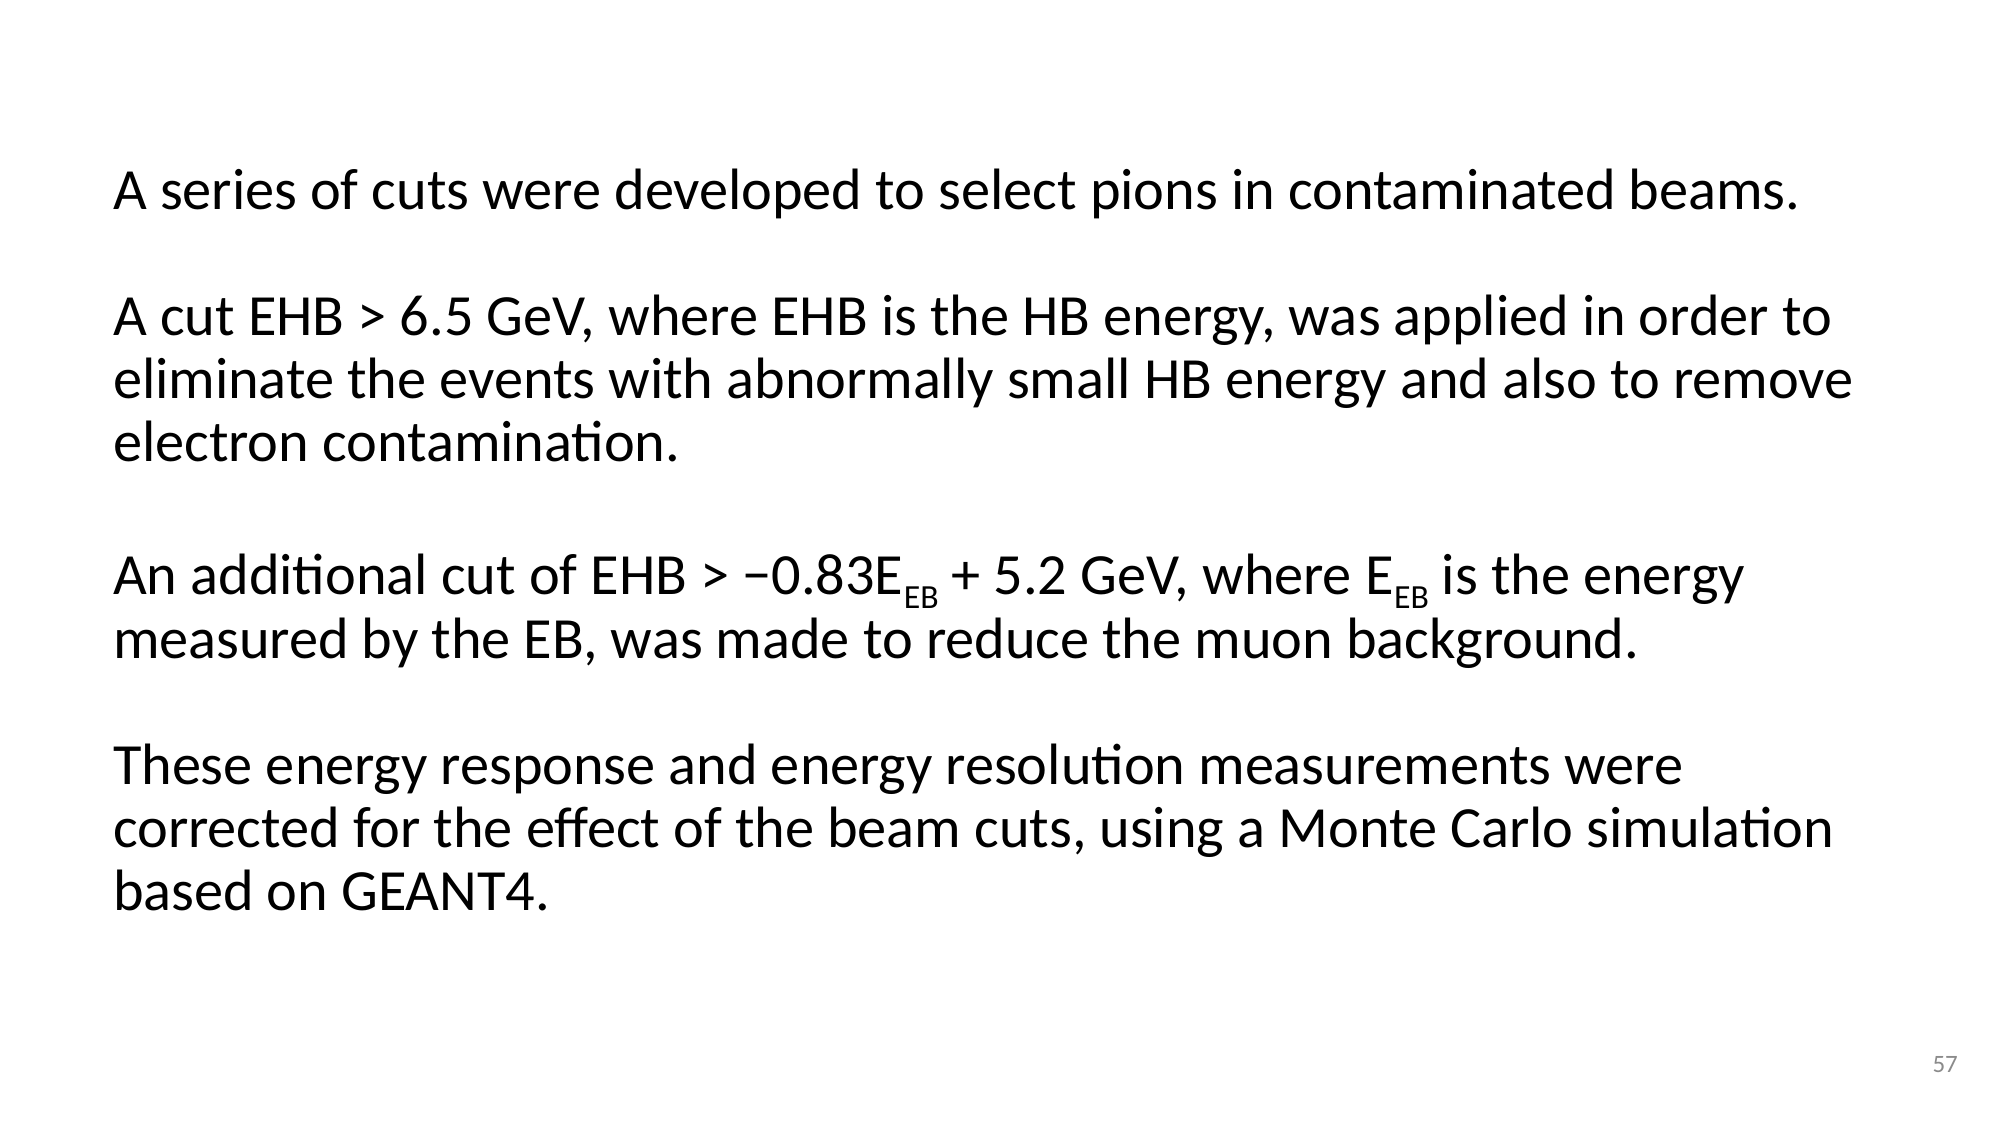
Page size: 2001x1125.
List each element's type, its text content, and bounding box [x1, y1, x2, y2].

list A series of cuts were developed to select pions in contaminated beams. A cut EHB > 6.5 GeV, where EHB is the HB energy, was applied in order to eliminate the events with abnormally small HB energy and also to remove electron contamination. An additional cut of EHB > −0.83EEB + 5.2 GeV, where EEB is the energy measured by the EB, was made to reduce the muon background. These energy response and energy resolution measurements were corrected for the effect of the beam cuts, using a Monte Carlo simulation based on GEANT4. [68, 139, 1932, 1000]
slide_number 57 [1853, 1019, 1974, 1106]
